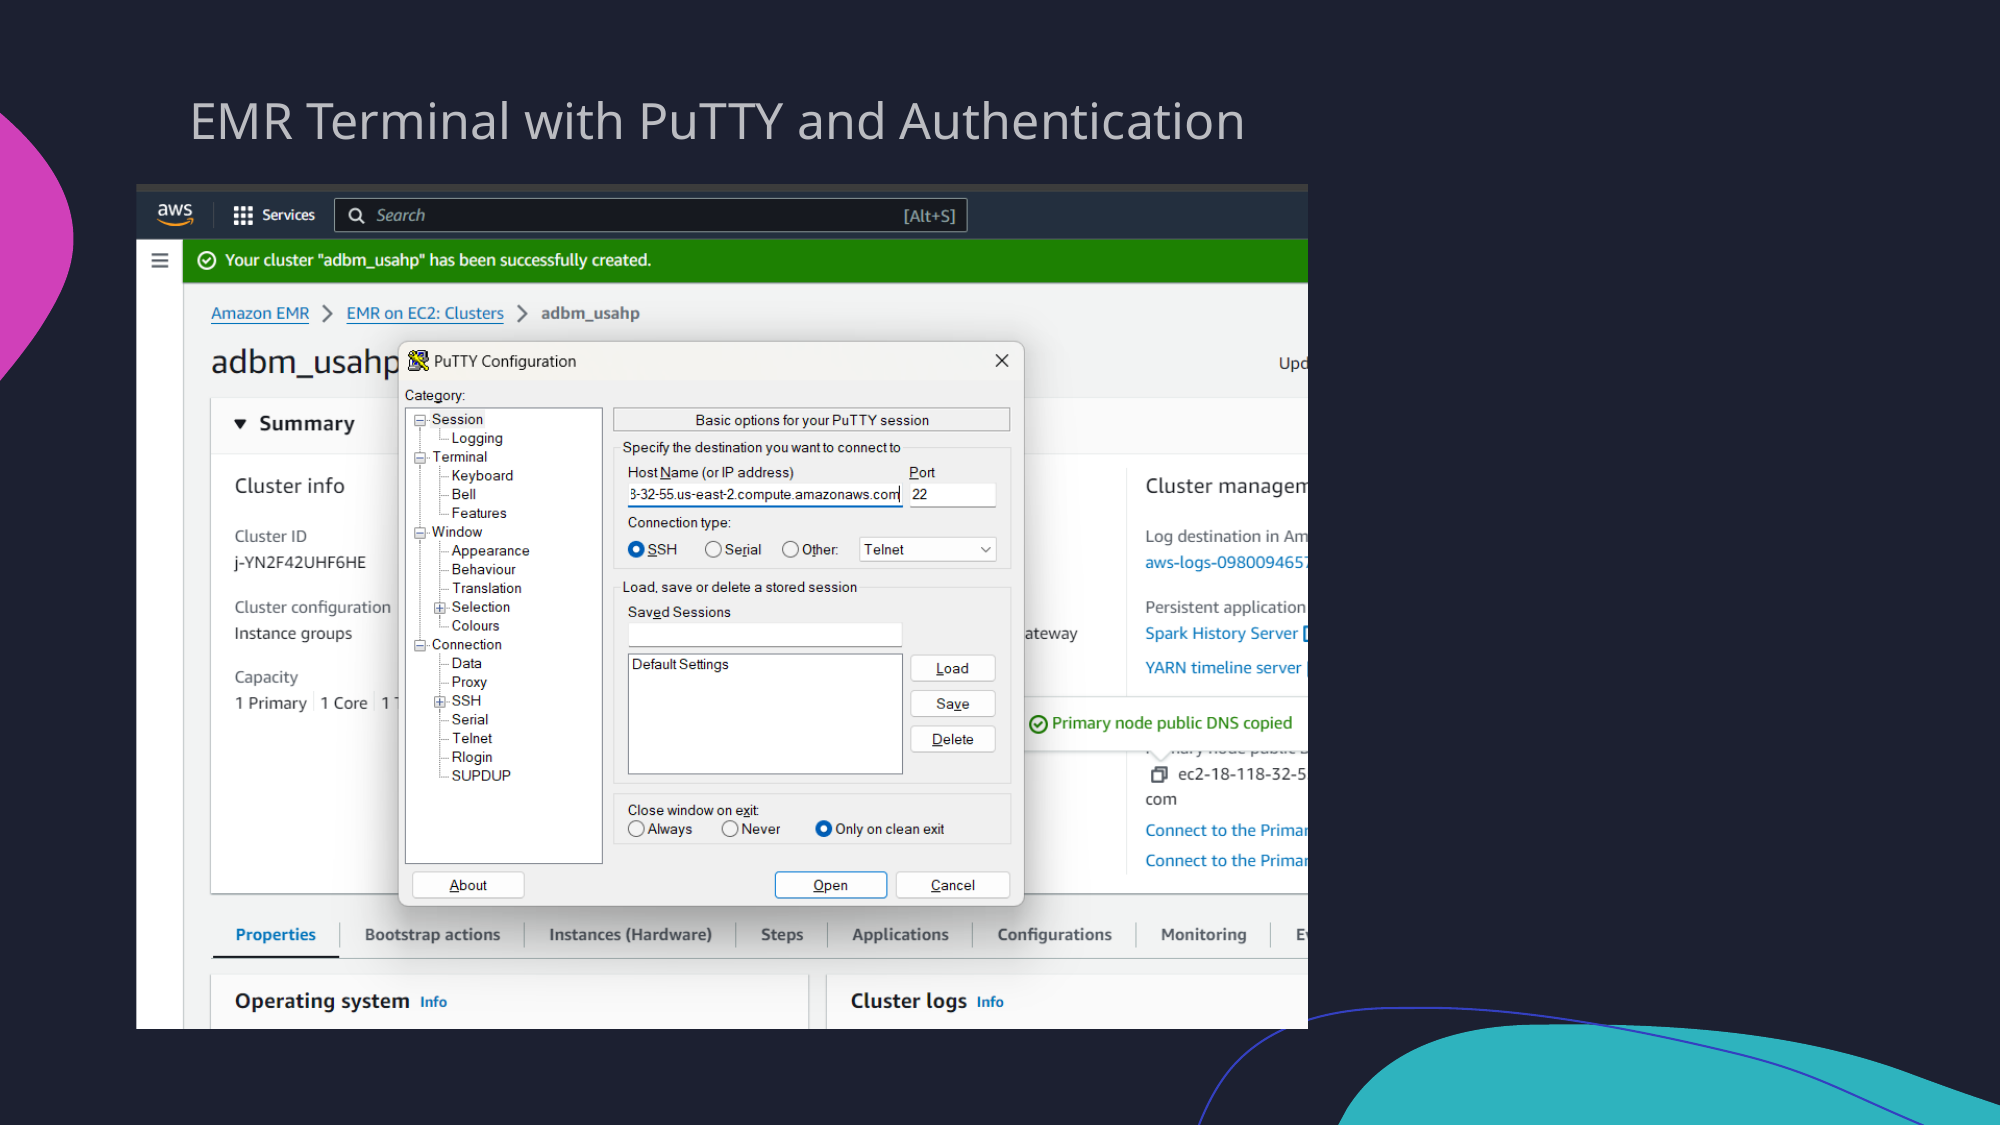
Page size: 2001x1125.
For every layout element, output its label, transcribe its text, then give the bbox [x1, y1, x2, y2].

list EMR Terminal with PuTTY and Authentication [174, 66, 1748, 185]
picture [136, 184, 1308, 1029]
